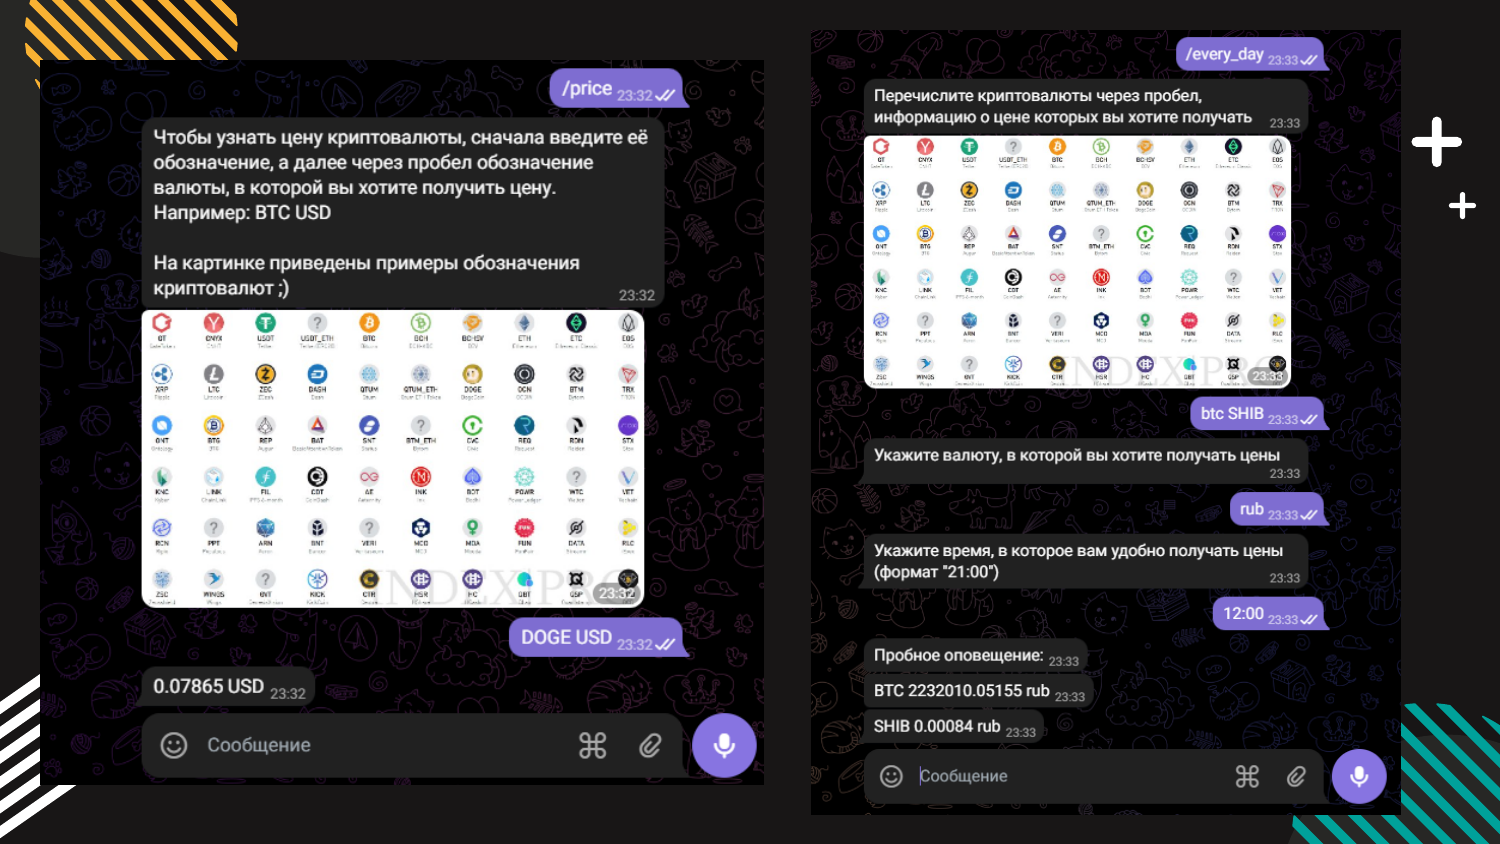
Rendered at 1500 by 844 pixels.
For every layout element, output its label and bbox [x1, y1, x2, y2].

picture [40, 60, 765, 786]
picture [811, 30, 1401, 816]
